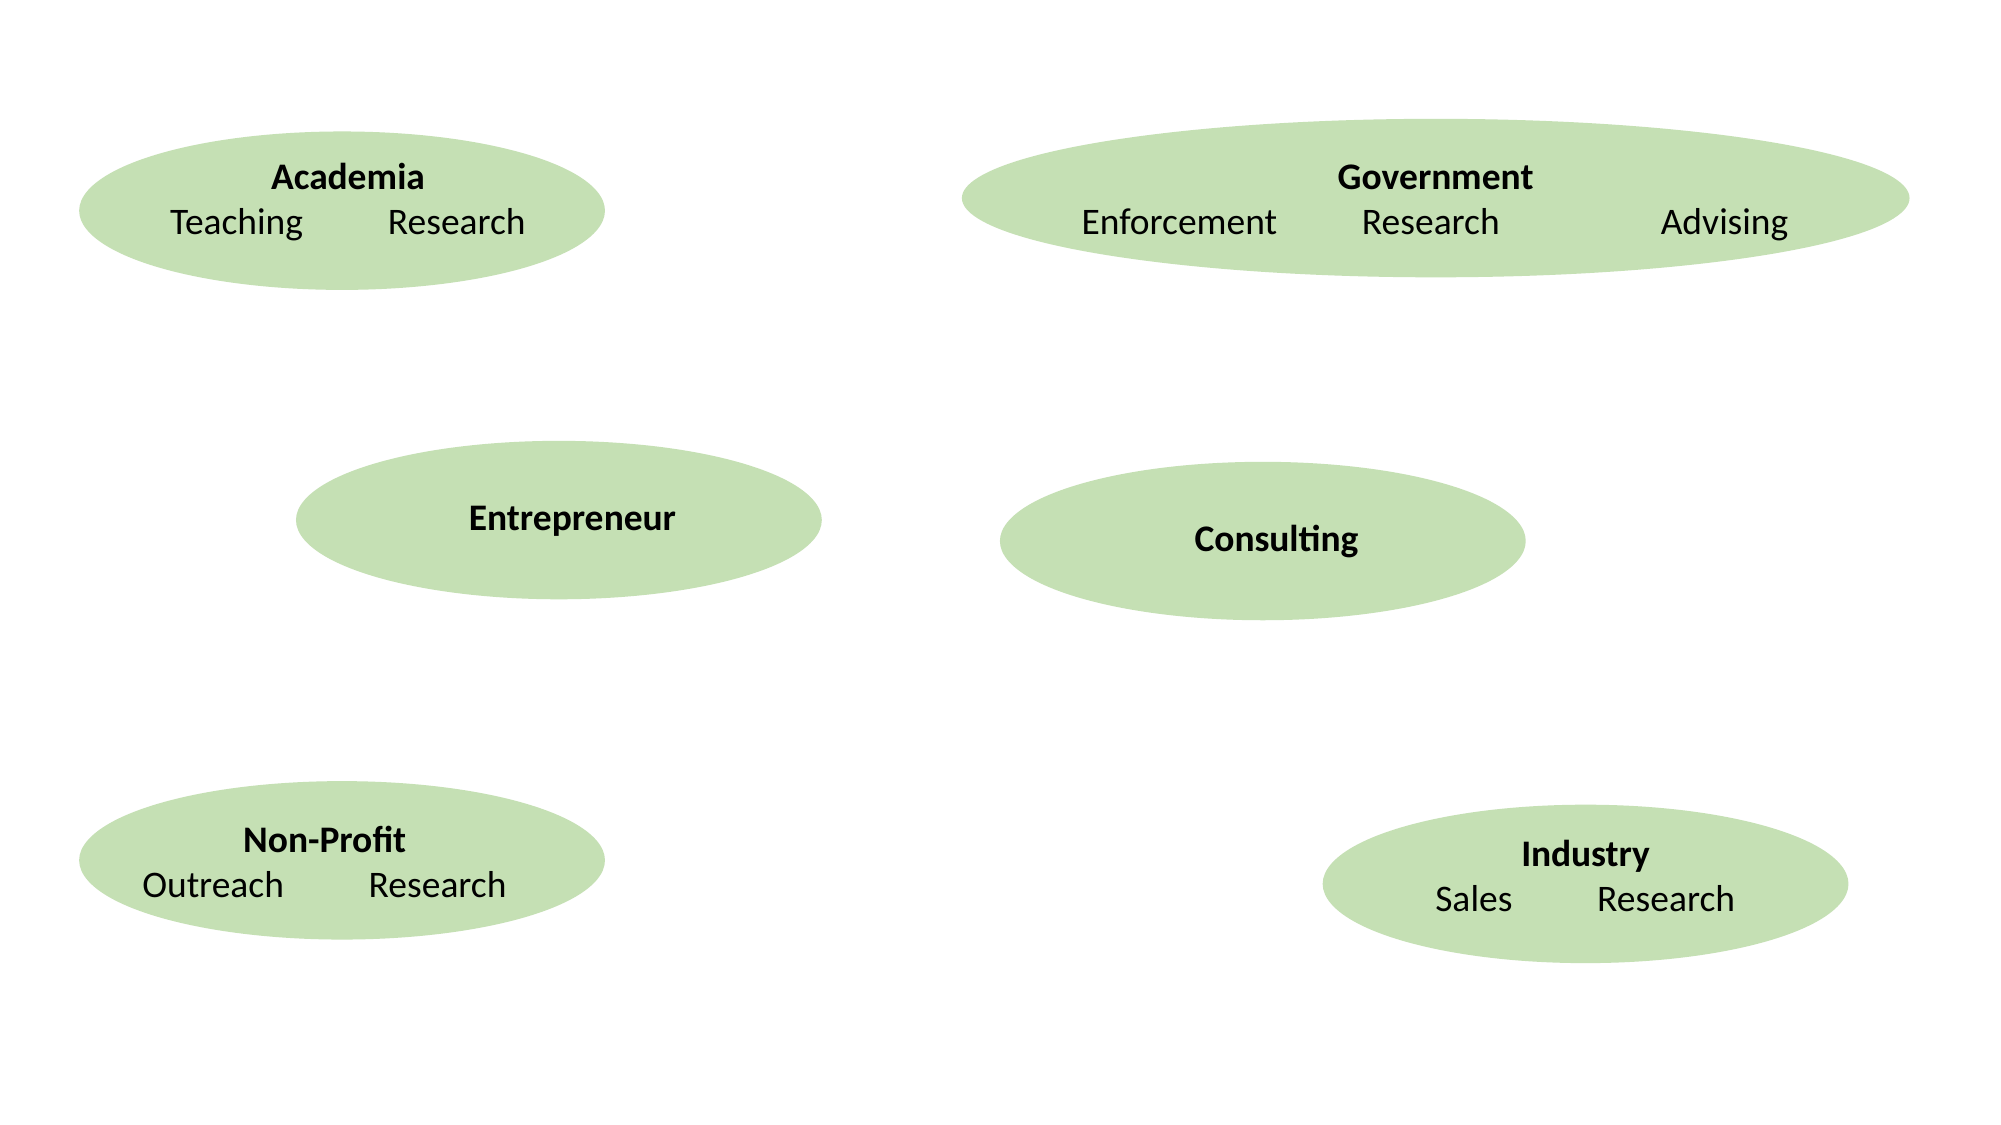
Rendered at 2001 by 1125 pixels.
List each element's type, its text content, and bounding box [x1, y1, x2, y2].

text_box Academia Teaching Research [155, 145, 542, 250]
text_box Non-Profit Outreach Research [127, 807, 522, 912]
text_box [1072, 250, 1799, 279]
text_box [960, 147, 1066, 249]
text_box [1805, 147, 1911, 249]
text_box [998, 460, 1527, 622]
text_box [1078, 117, 1794, 145]
text_box [78, 813, 127, 908]
text_box Government Enforcement Research Advising [1066, 145, 1805, 250]
text_box [294, 439, 823, 601]
text_box [189, 130, 495, 145]
text_box [139, 780, 607, 941]
text_box [1321, 803, 1850, 965]
text_box Entrepreneur [454, 485, 692, 546]
text_box Consulting [1179, 506, 1374, 567]
text_box Industry Sales Research [1420, 821, 1751, 927]
text_box [78, 153, 607, 291]
